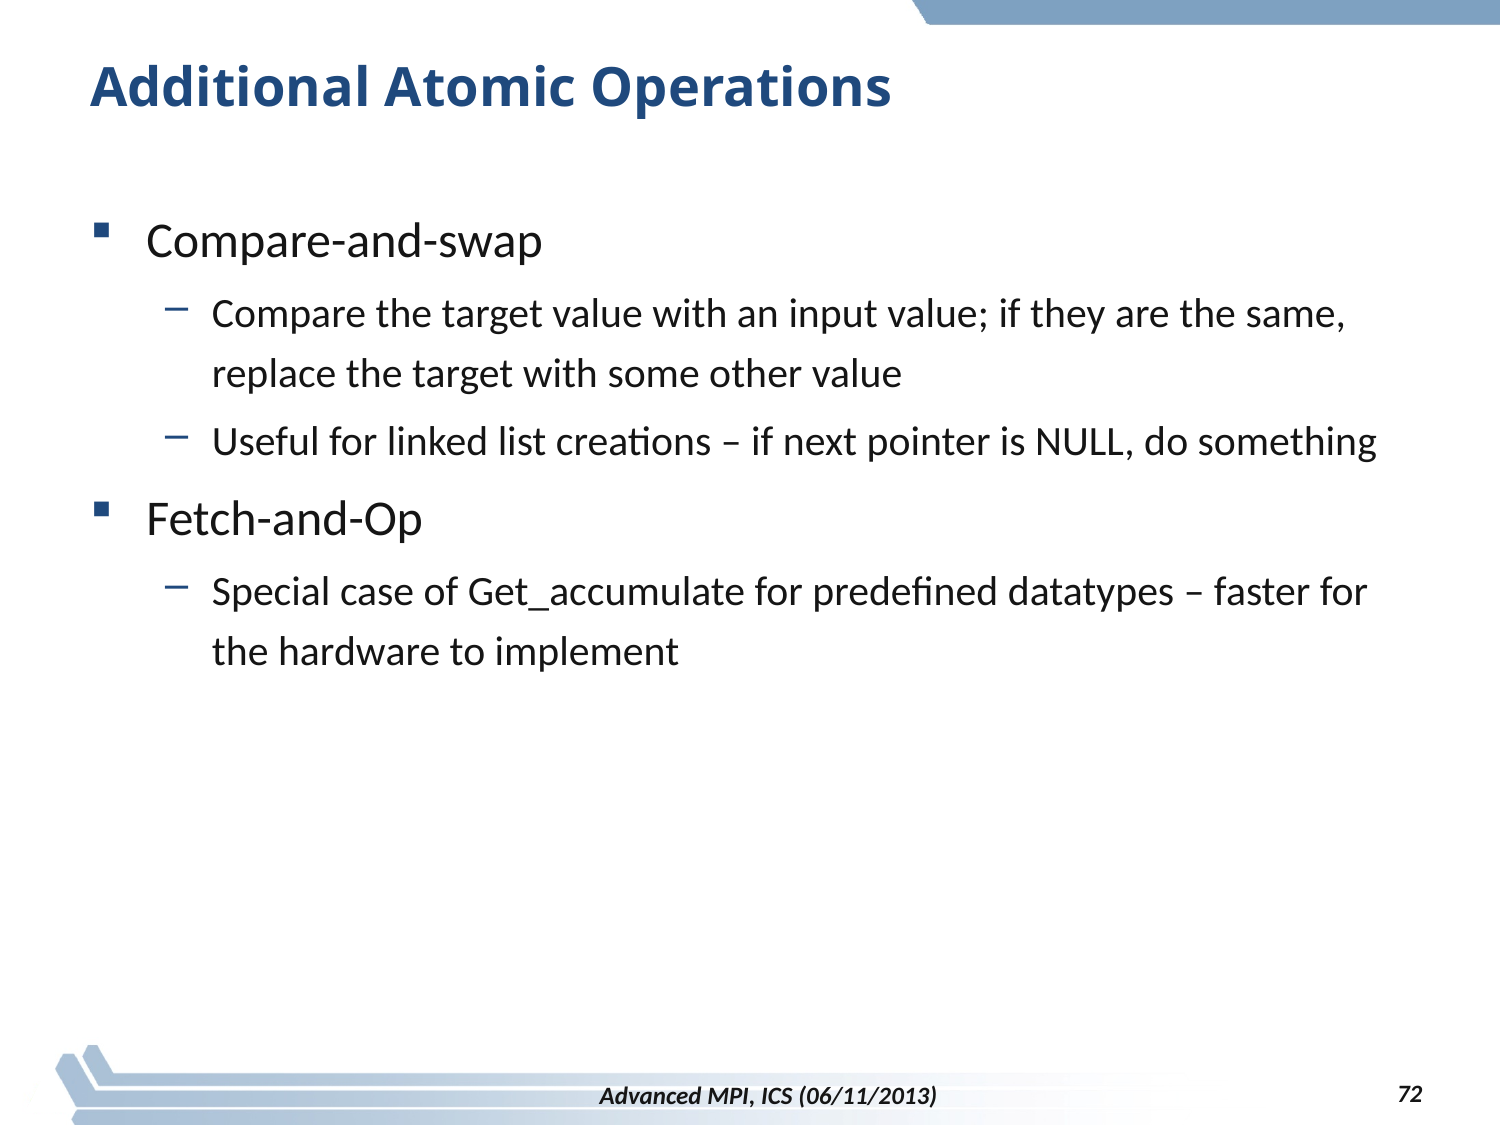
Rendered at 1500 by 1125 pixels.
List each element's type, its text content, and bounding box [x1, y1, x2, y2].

slide_number 72 [1275, 1072, 1438, 1113]
title Additional Atomic Operations [74, 44, 1426, 176]
picture [0, 0, 1500, 26]
footer Advanced MPI, ICS (06/11/2013) [324, 1074, 1213, 1116]
picture [0, 1037, 1500, 1125]
list Compare-and-swap Compare the target value with an input value; if they are the same, replace the target with some other value Useful for linked list creations – if next pointer is NULL, do something Fetch-and-Op Special case of Get_accumulate for predefined datatypes – faster for the hardware to implement [74, 187, 1426, 1038]
